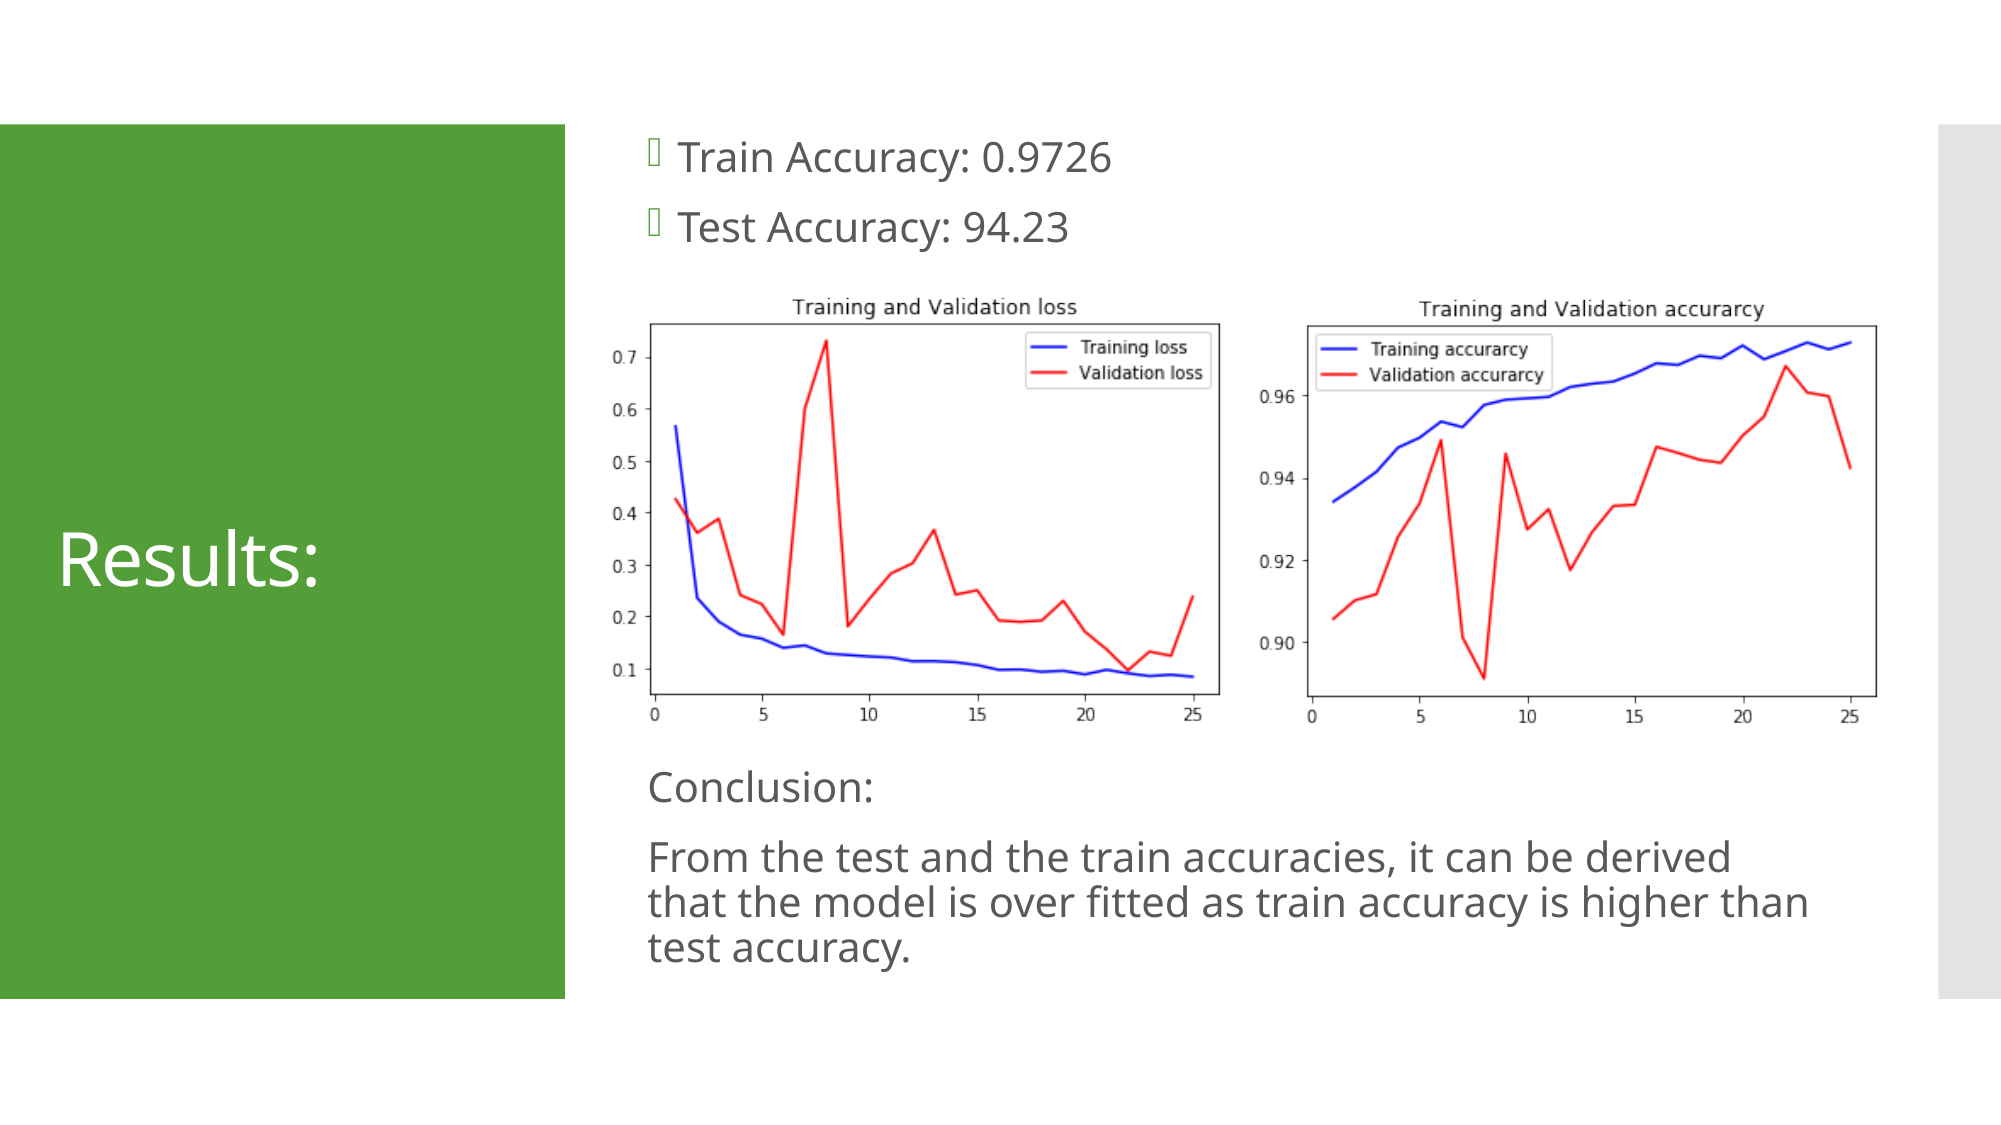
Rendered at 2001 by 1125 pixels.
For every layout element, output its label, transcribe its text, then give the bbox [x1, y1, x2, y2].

picture [1245, 288, 1893, 737]
picture [598, 286, 1236, 735]
list Train Accuracy: 0.9726 Test Accuracy: 94.23 Conclusion: From the test and the train accuracies, it can be derived that the model is over fitted as train accuracy is higher than test accuracy. [632, 128, 1833, 997]
title Results: [41, 184, 525, 940]
